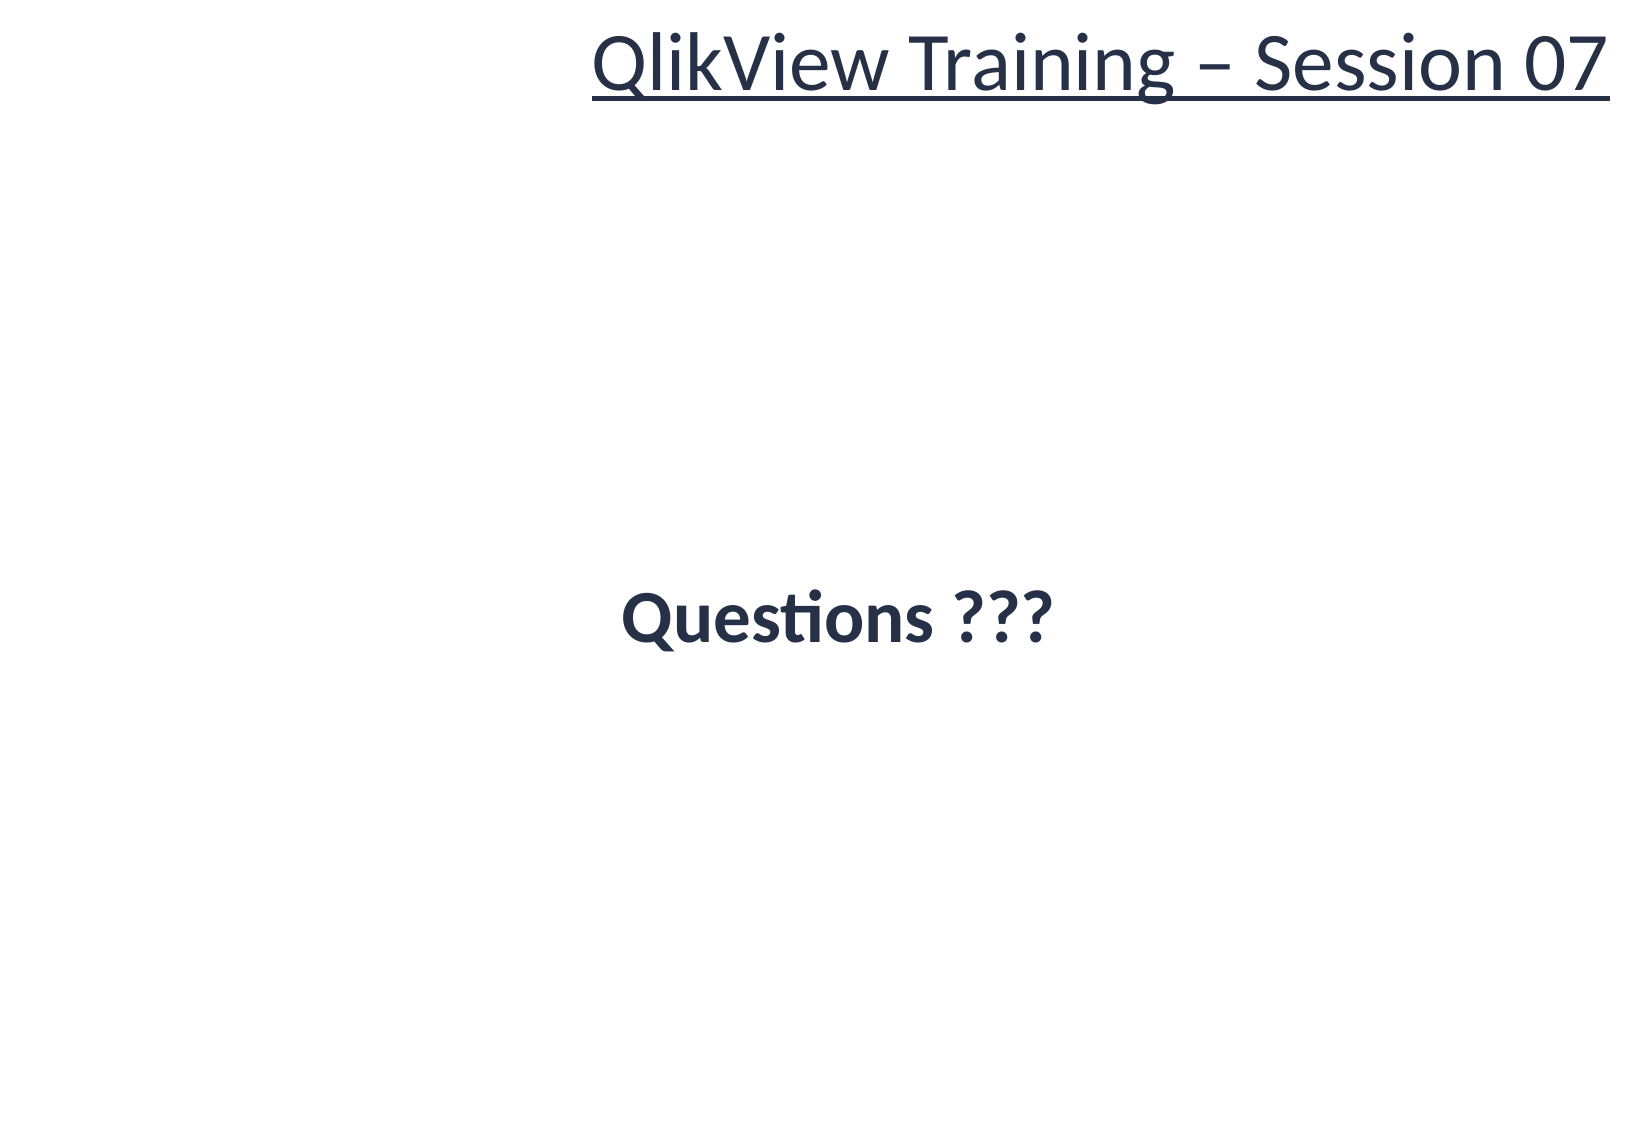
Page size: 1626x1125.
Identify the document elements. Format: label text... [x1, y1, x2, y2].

title QlikView Training – Session 07 [0, 0, 1625, 165]
list Questions ??? [53, 245, 1625, 1007]
